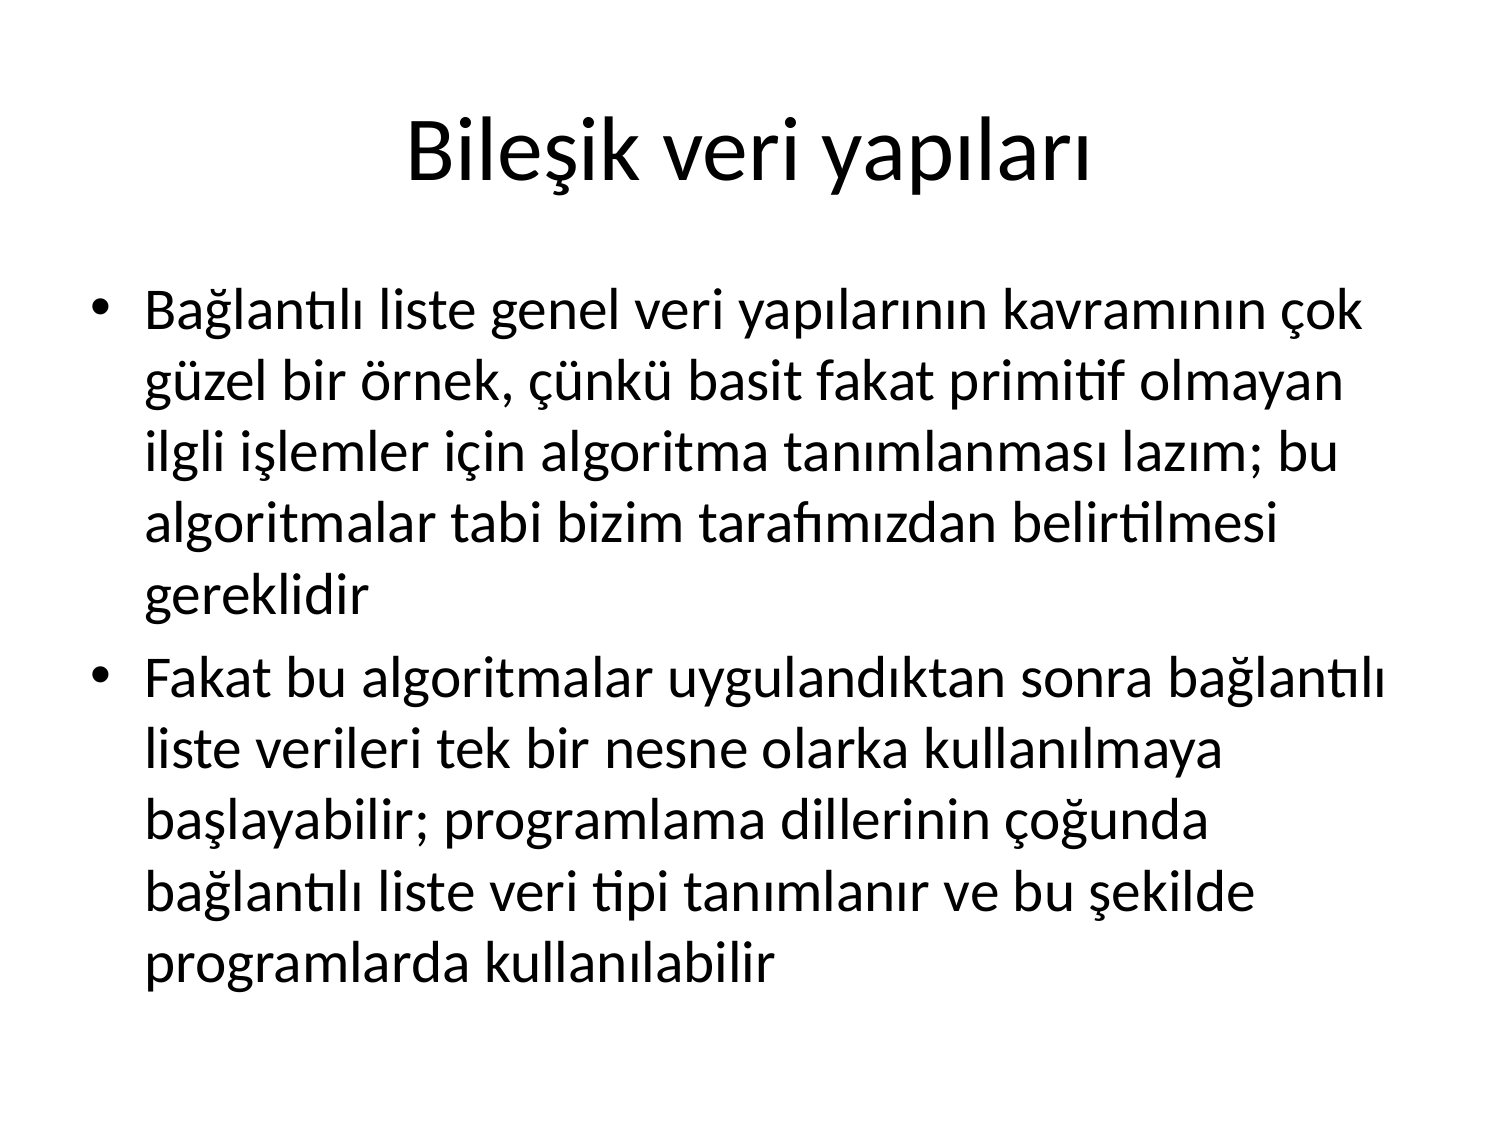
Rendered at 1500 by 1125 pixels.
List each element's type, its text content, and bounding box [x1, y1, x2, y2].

title Bileşik veri yapıları [75, 50, 1425, 238]
list Bağlantılı liste genel veri yapılarının kavramının çok güzel bir örnek, çünkü basit fakat primitif olmayan ilgli işlemler için algoritma tanımlanması lazım; bu algoritmalar tabi bizim tarafımızdan belirtilmesi gereklidir Fakat bu algoritmalar uygulandıktan sonra bağlantılı liste verileri tek bir nesne olarka kullanılmaya başlayabilir; programlama dillerinin çoğunda bağlantılı liste veri tipi tanımlanır ve bu şekilde programlarda kullanılabilir [75, 262, 1425, 1005]
